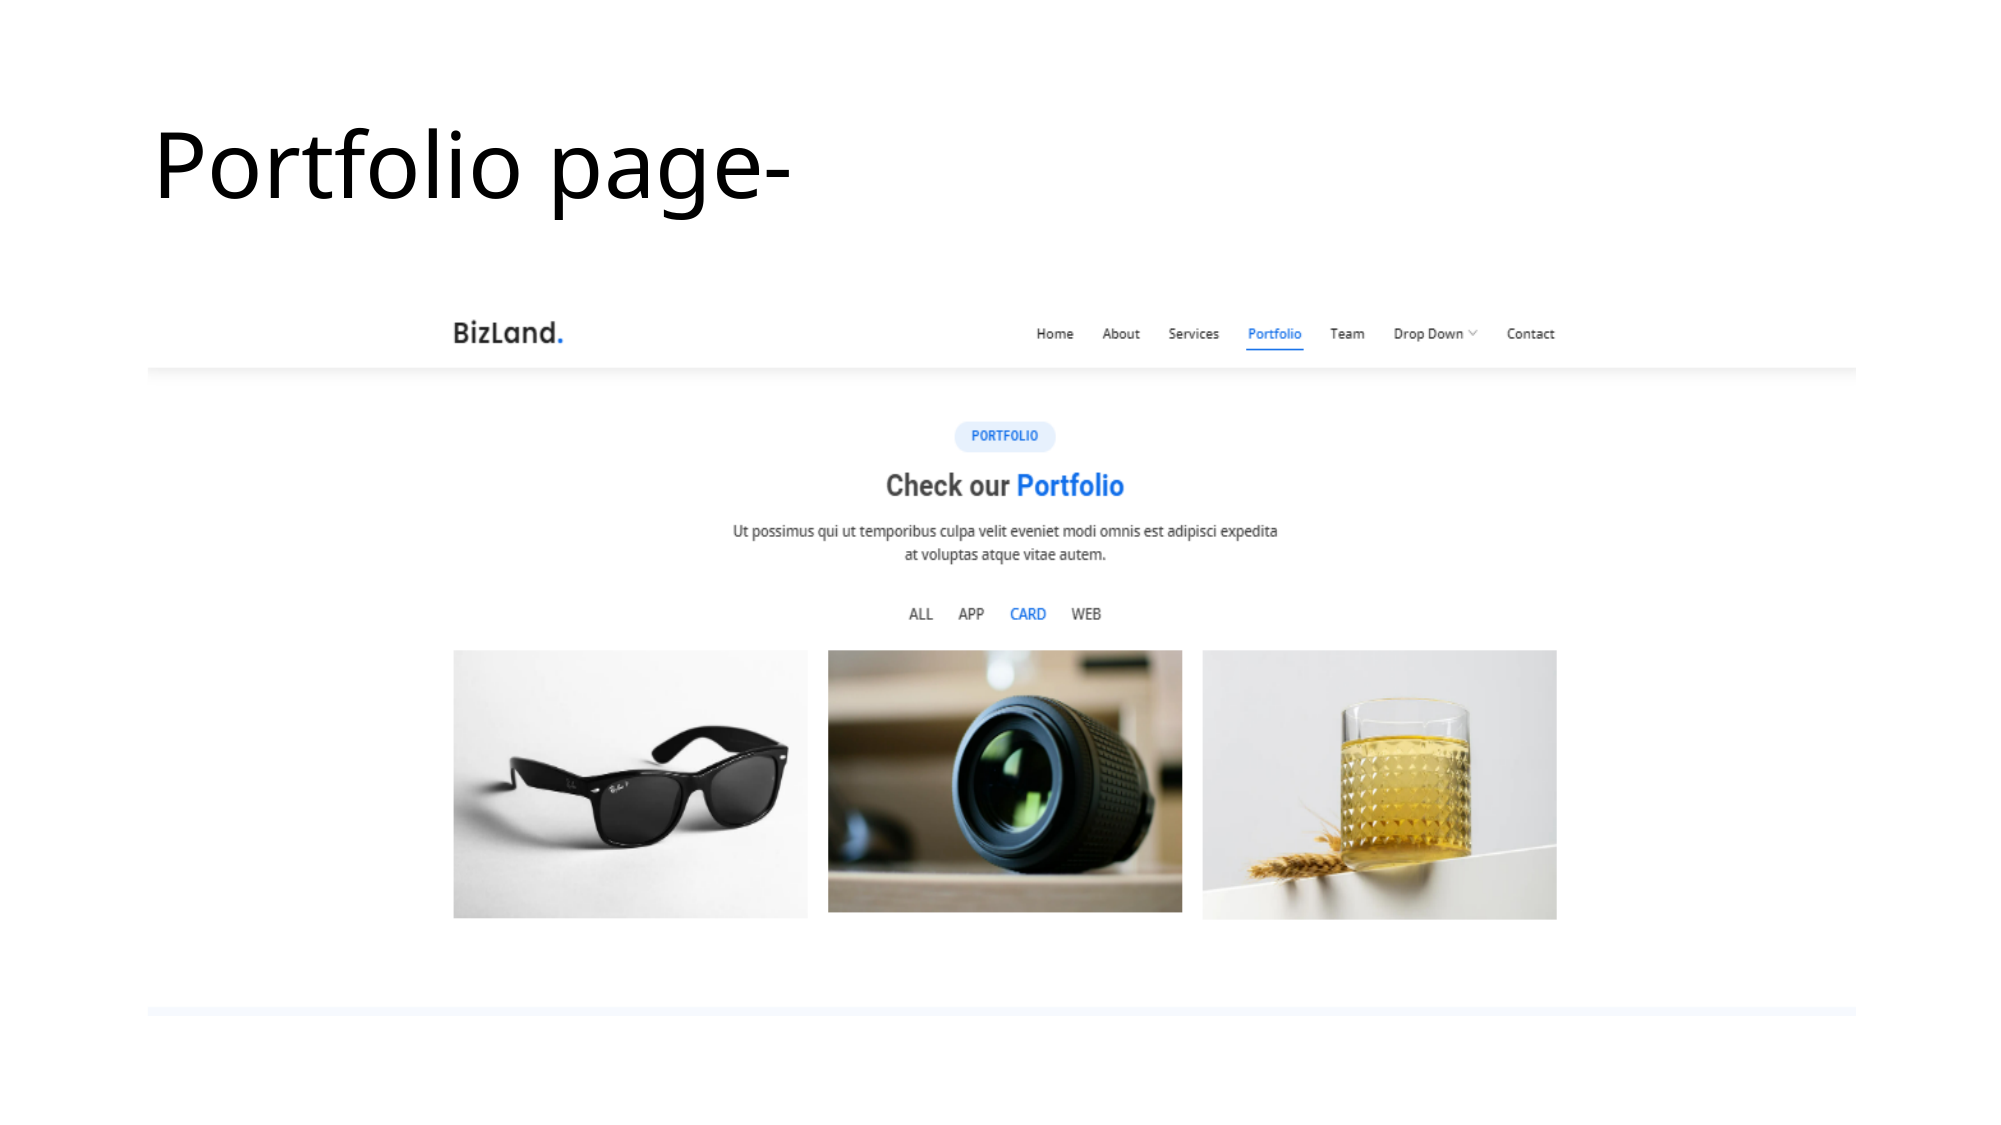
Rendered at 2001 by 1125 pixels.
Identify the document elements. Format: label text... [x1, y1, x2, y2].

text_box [147, 301, 1856, 1016]
title Portfolio page- [137, 59, 1863, 278]
